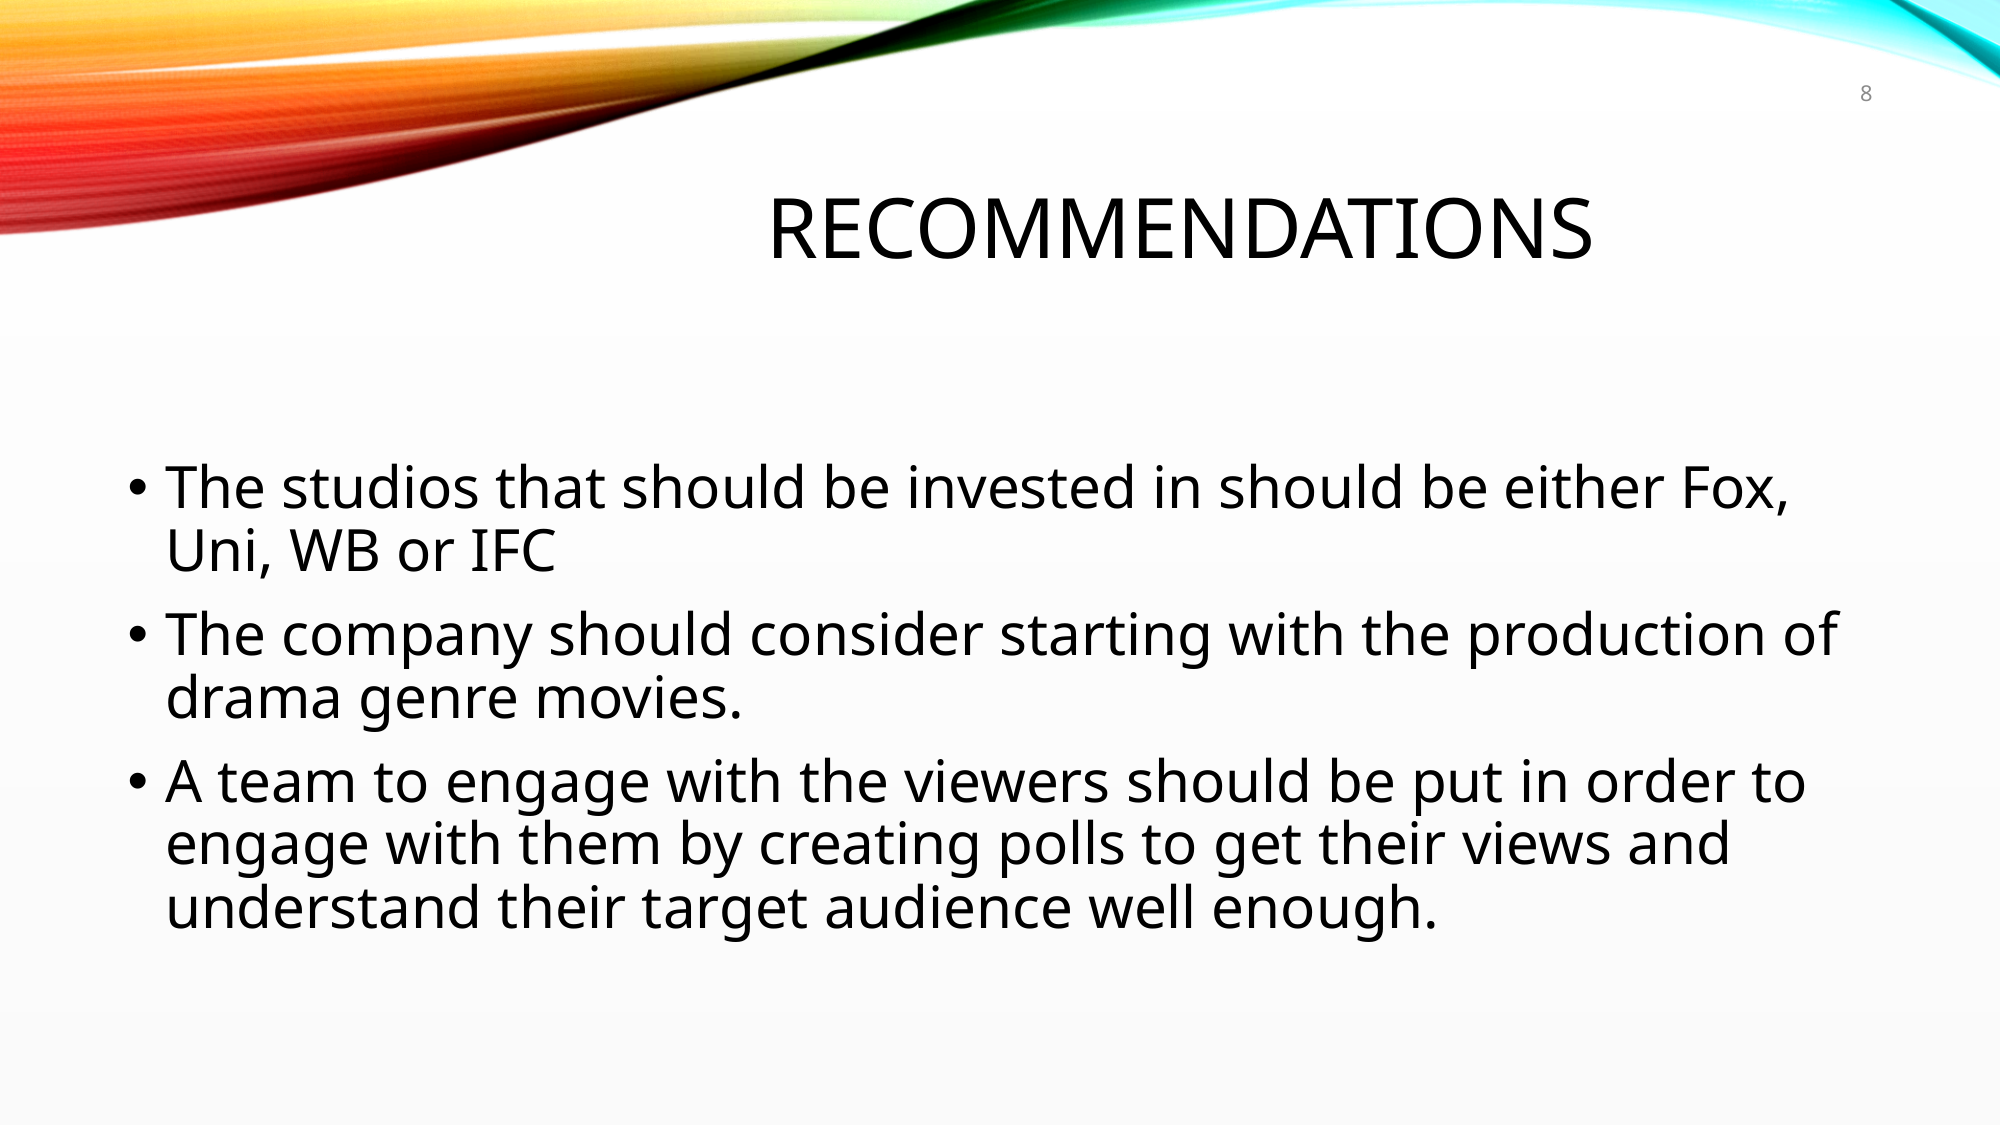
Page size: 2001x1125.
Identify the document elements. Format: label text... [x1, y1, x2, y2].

title Recommendations [474, 125, 1888, 338]
picture [0, 0, 2000, 237]
list The studios that should be invested in should be either Fox, Uni, WB or IFC The company should consider starting with the production of drama genre movies. A team to engage with the viewers should be put in order to engage with them by creating polls to get their views and understand their target audience well enough. [112, 360, 1888, 1021]
slide_number 8 [1437, 62, 1888, 123]
